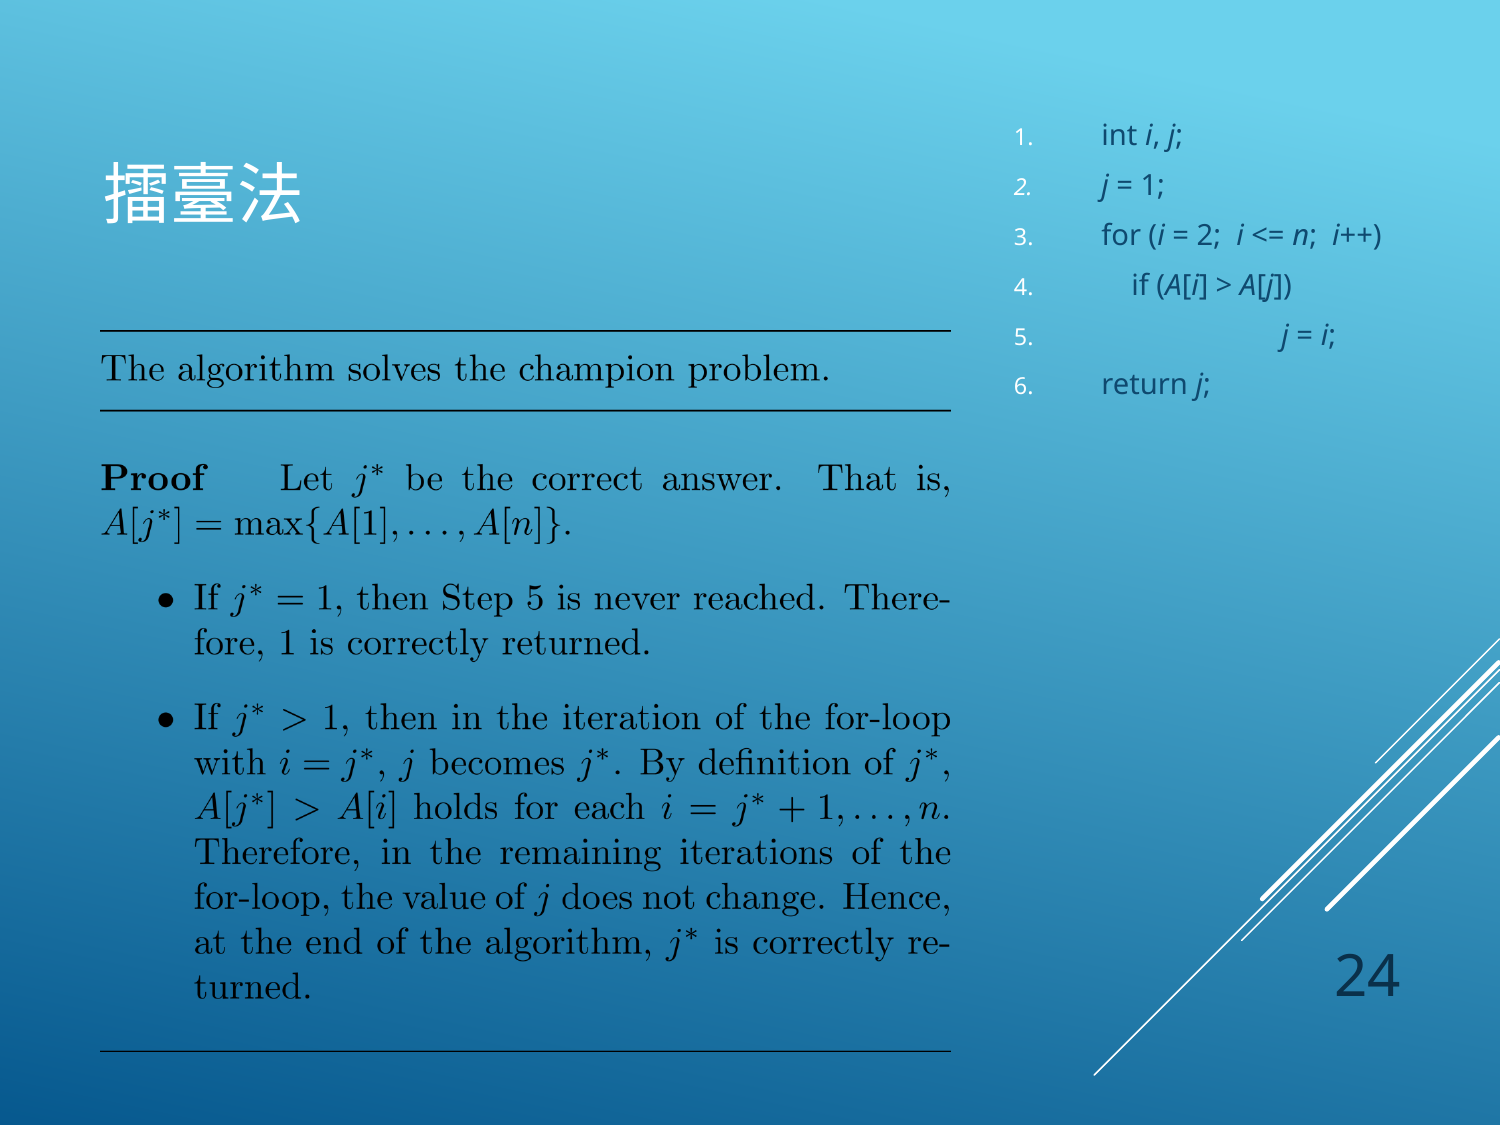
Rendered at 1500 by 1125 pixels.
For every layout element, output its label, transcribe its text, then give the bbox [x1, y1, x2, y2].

picture [100, 330, 951, 1053]
slide_number 24 [1275, 915, 1416, 1025]
list int i, j; j = 1; for (i = 2; i <= n; i++) if (A[i] > A[j]) j = i; return j; [999, 67, 1418, 455]
title 擂臺法 [88, 67, 325, 318]
